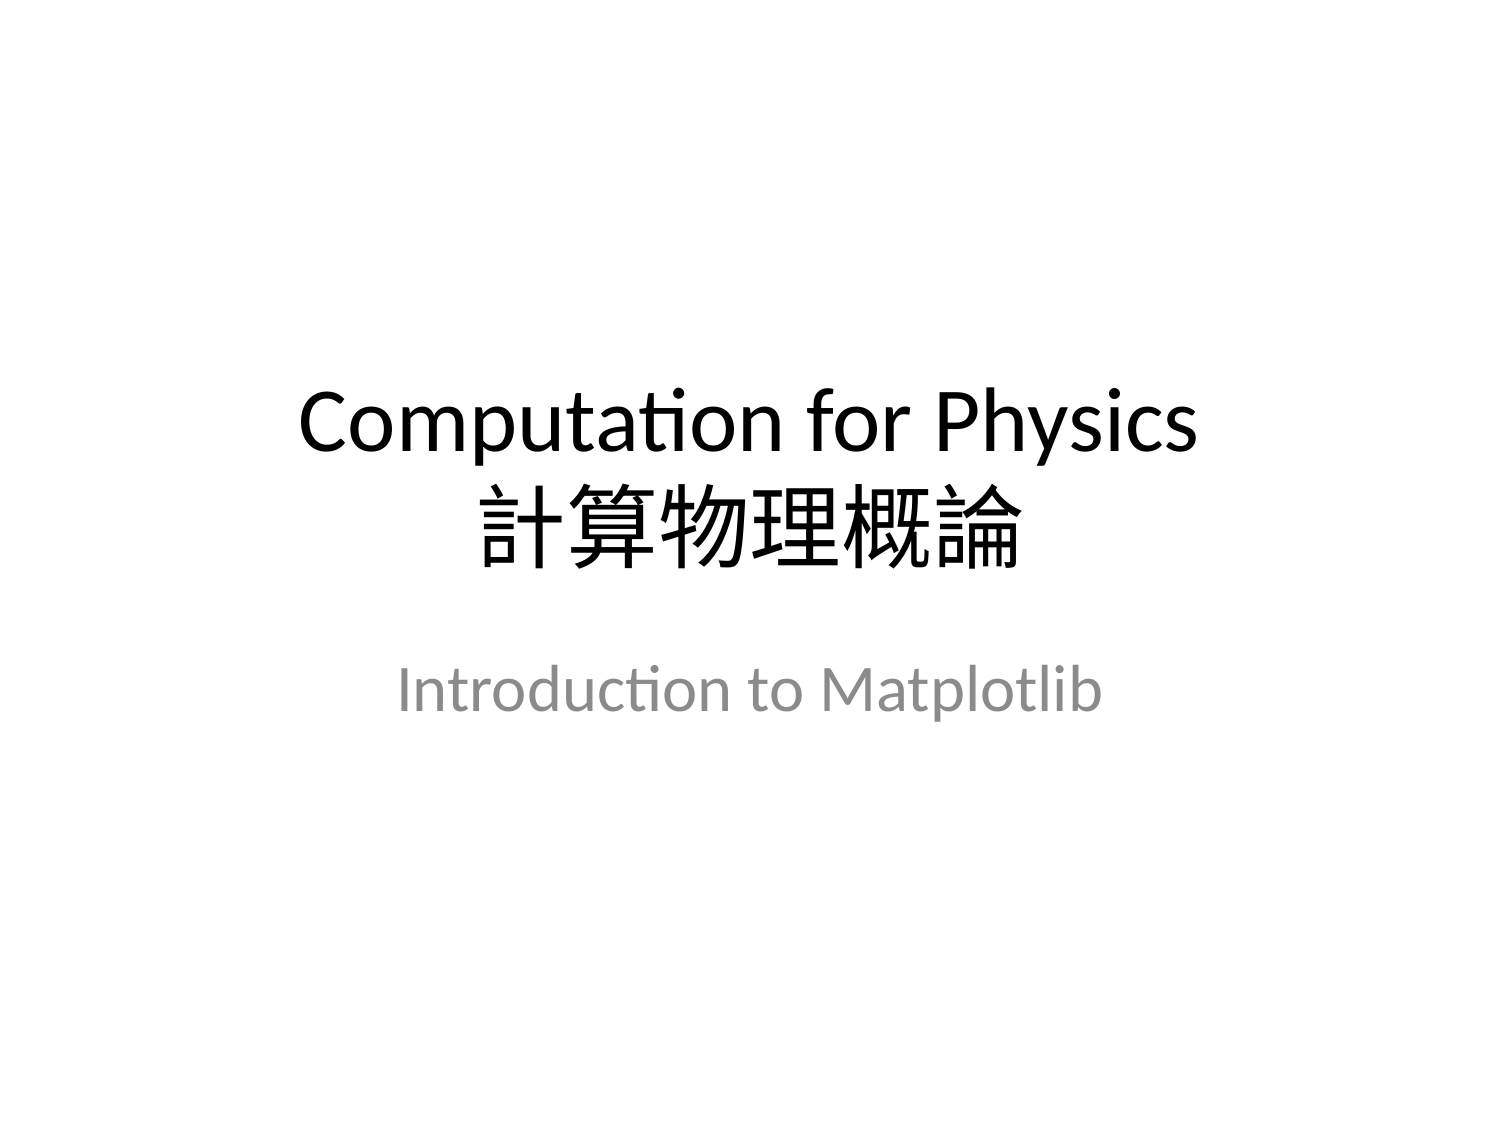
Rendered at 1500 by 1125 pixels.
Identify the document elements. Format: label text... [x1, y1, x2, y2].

title Computation for Physics 計算物理概論 [112, 349, 1388, 591]
subtitle Introduction to Matplotlib [225, 637, 1275, 925]
